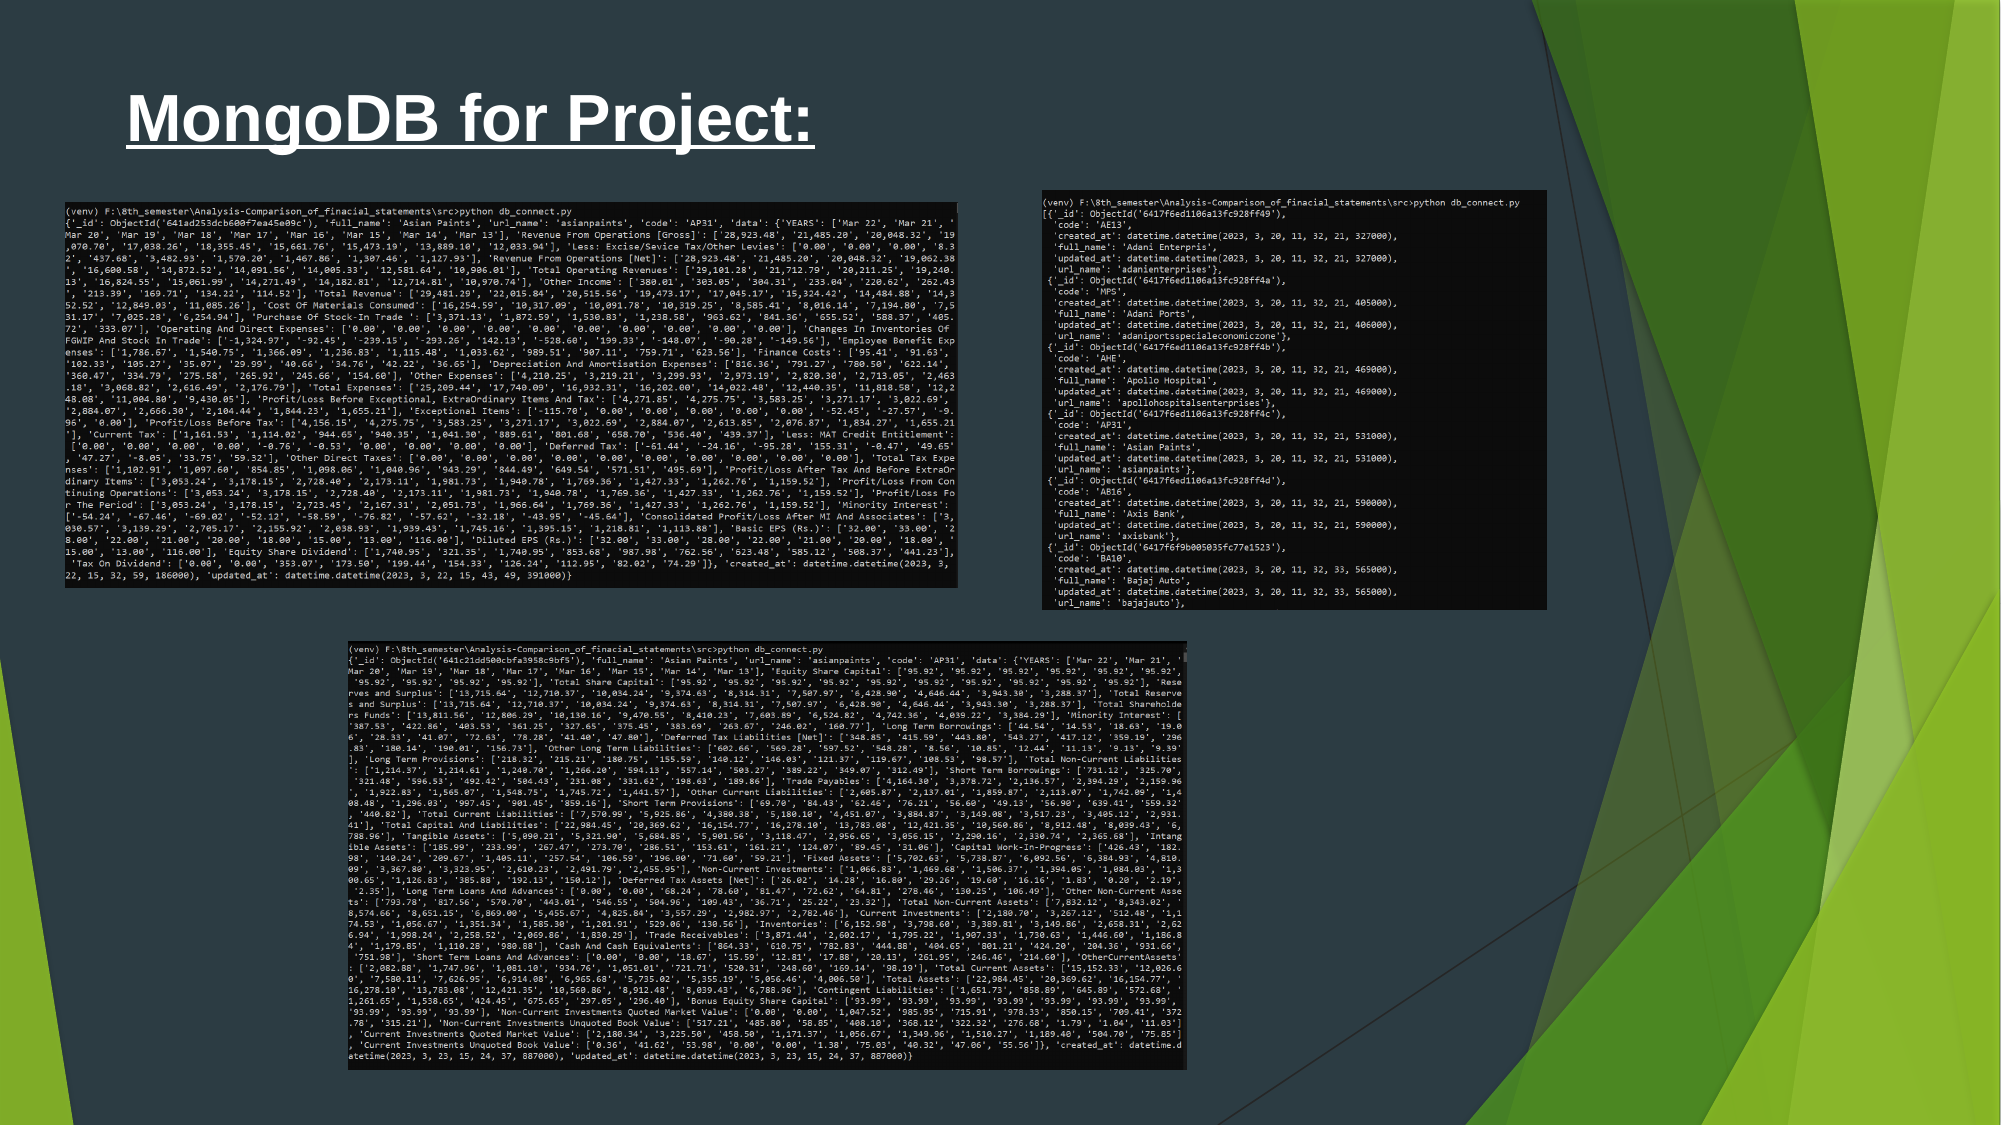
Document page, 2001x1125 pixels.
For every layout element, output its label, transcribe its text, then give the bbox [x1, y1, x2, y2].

title MongoDB for Project: [111, 67, 1522, 191]
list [1041, 190, 1547, 610]
picture [65, 201, 959, 589]
picture [348, 641, 1187, 1071]
